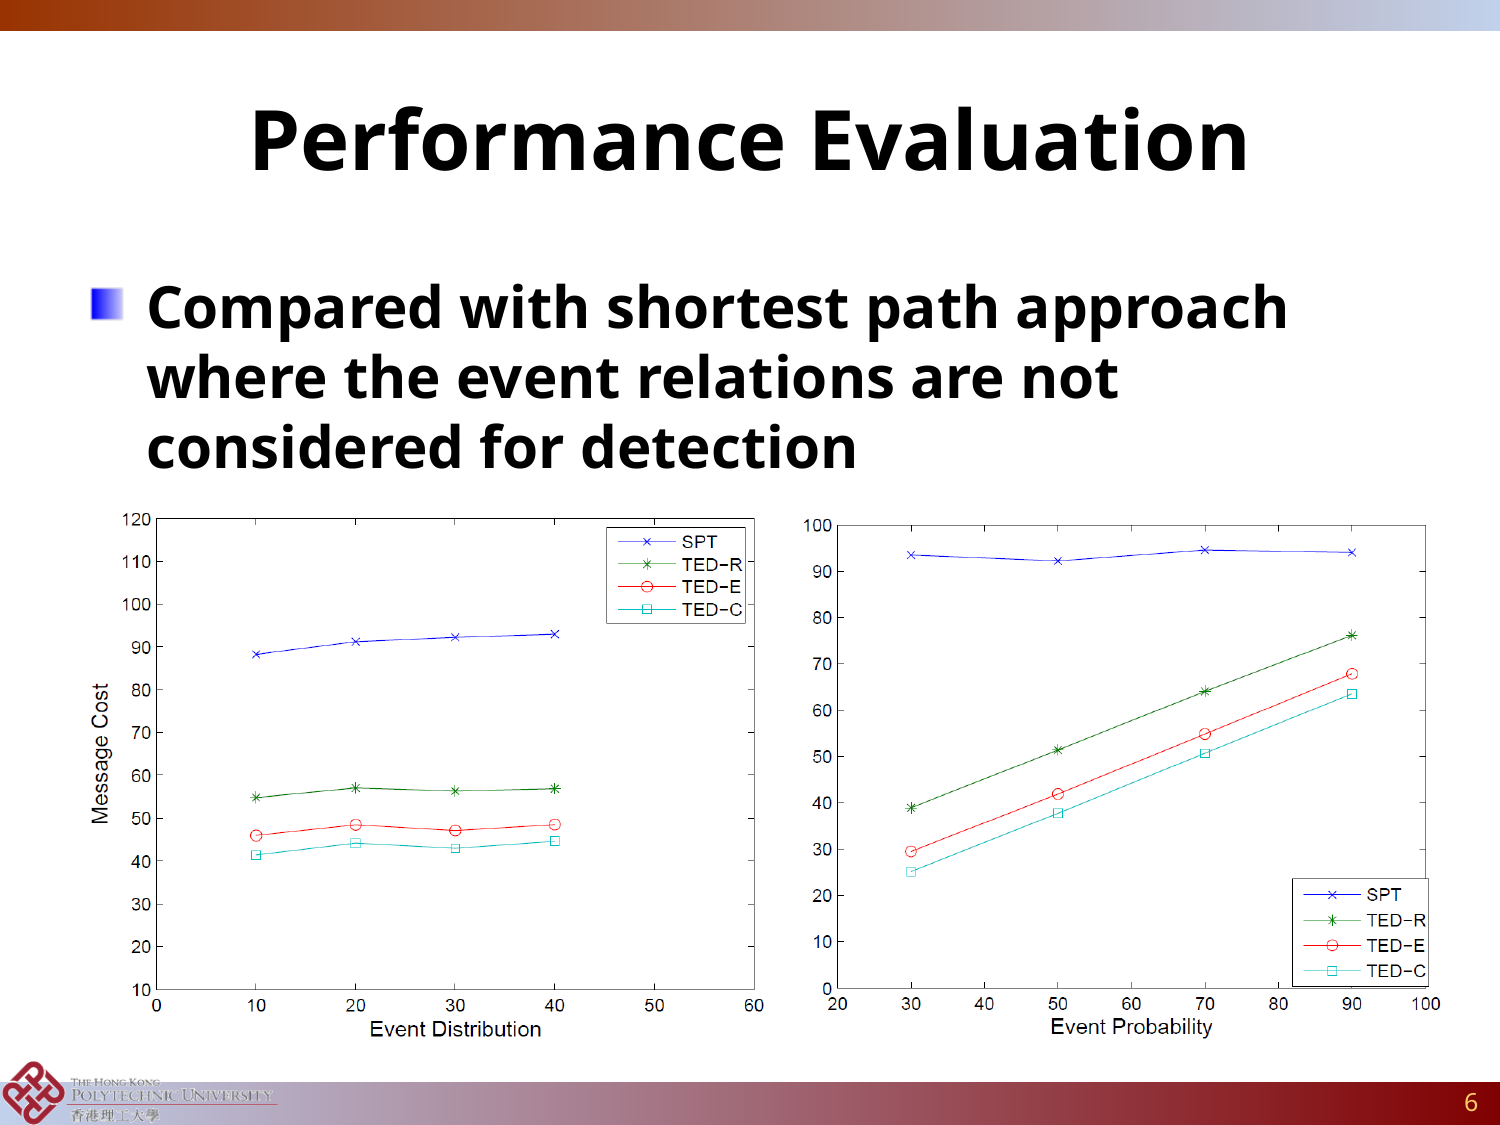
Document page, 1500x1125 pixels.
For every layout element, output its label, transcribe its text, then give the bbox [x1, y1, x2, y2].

title Performance Evaluation [75, 80, 1425, 262]
list Compared with shortest path approach where the event relations are not considered for detection [75, 262, 1425, 491]
picture [76, 486, 1461, 1059]
picture [89, 286, 127, 324]
picture [0, 1061, 278, 1125]
